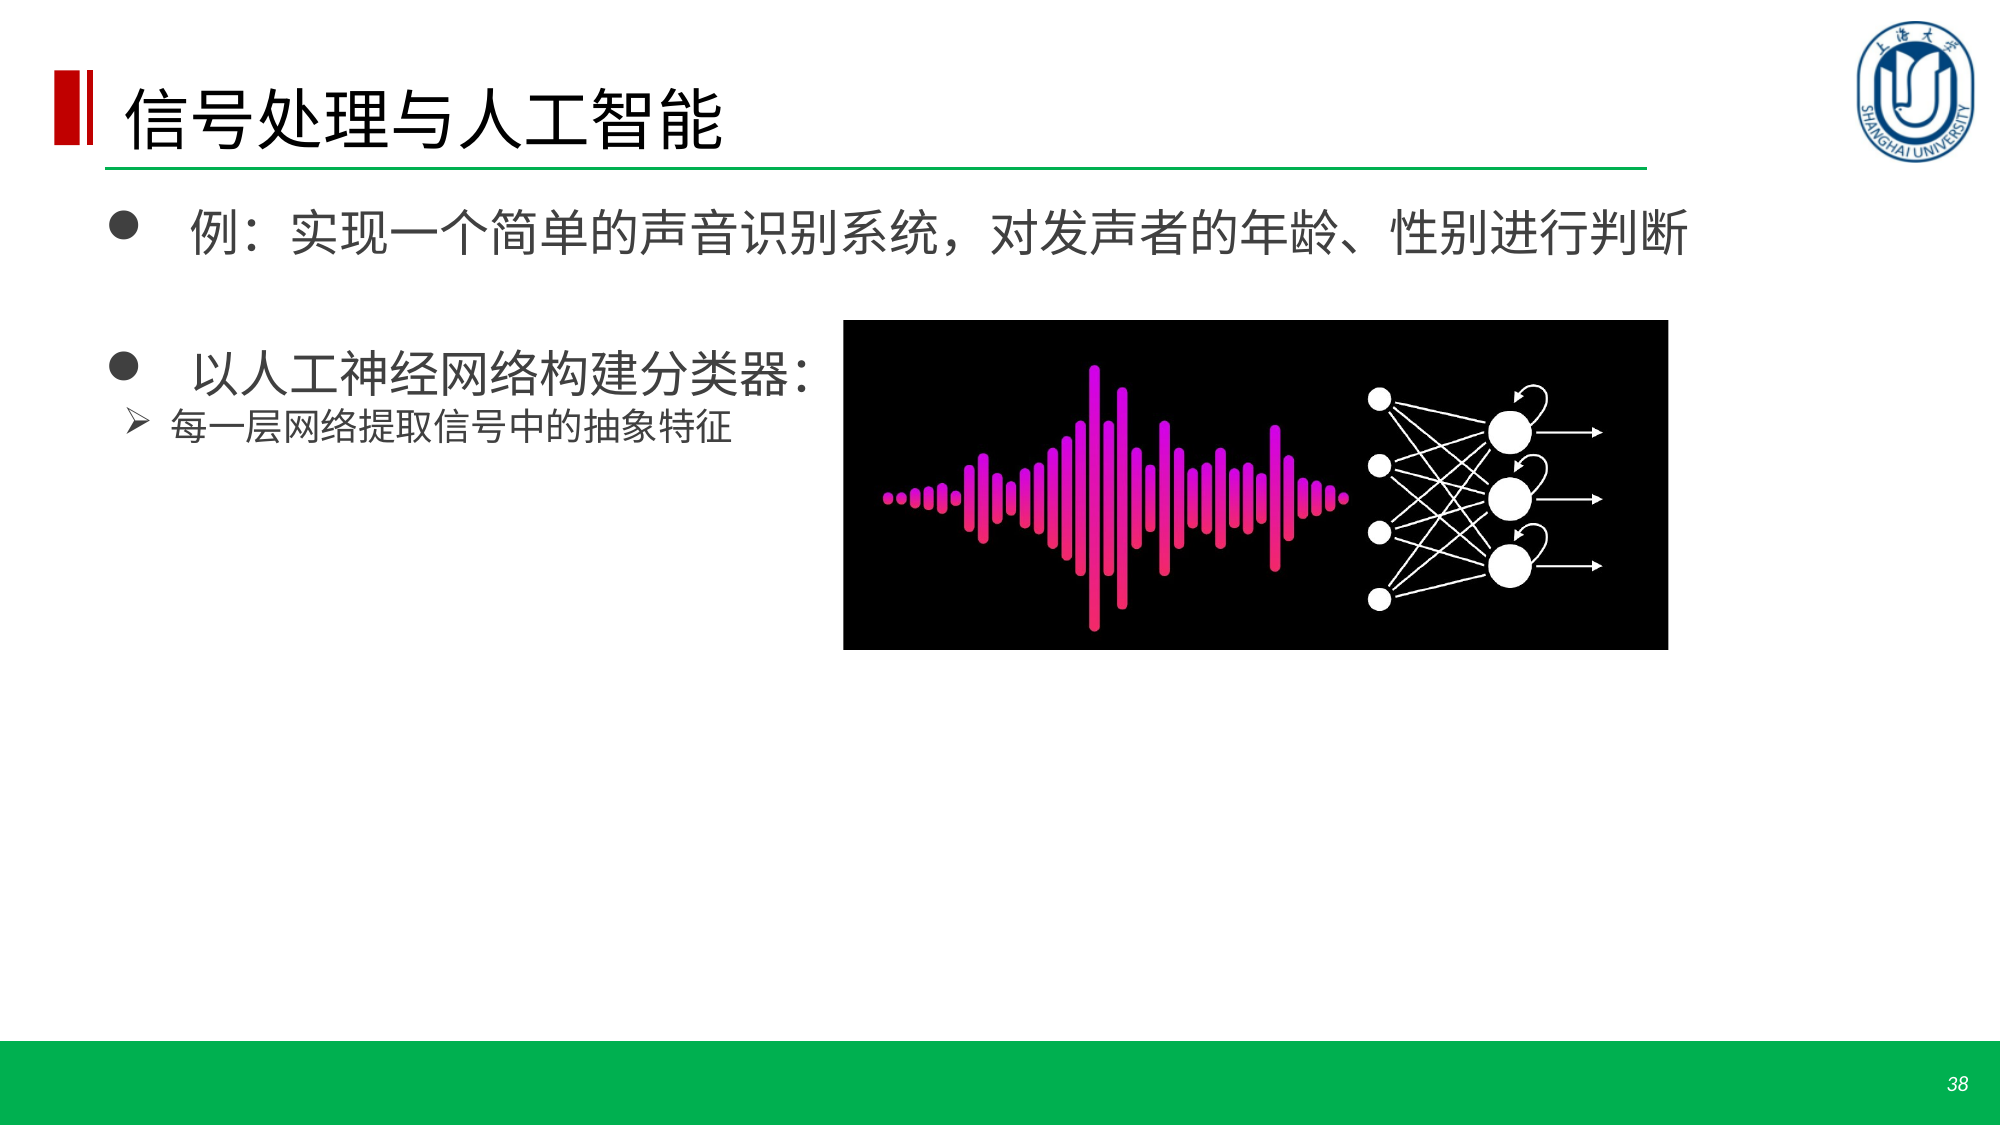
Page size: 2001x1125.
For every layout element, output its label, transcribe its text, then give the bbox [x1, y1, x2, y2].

list 例：实现一个简单的声音识别系统，对发声者的年龄、性别进行判断 以人工神经网络构建分类器： 每一层网络提取信号中的抽象特征 [104, 200, 1900, 984]
title 信号处理与人工智能 [108, 37, 1648, 167]
picture [1855, 21, 1978, 163]
picture [843, 319, 1669, 650]
slide_number 38 [1768, 1052, 1984, 1113]
